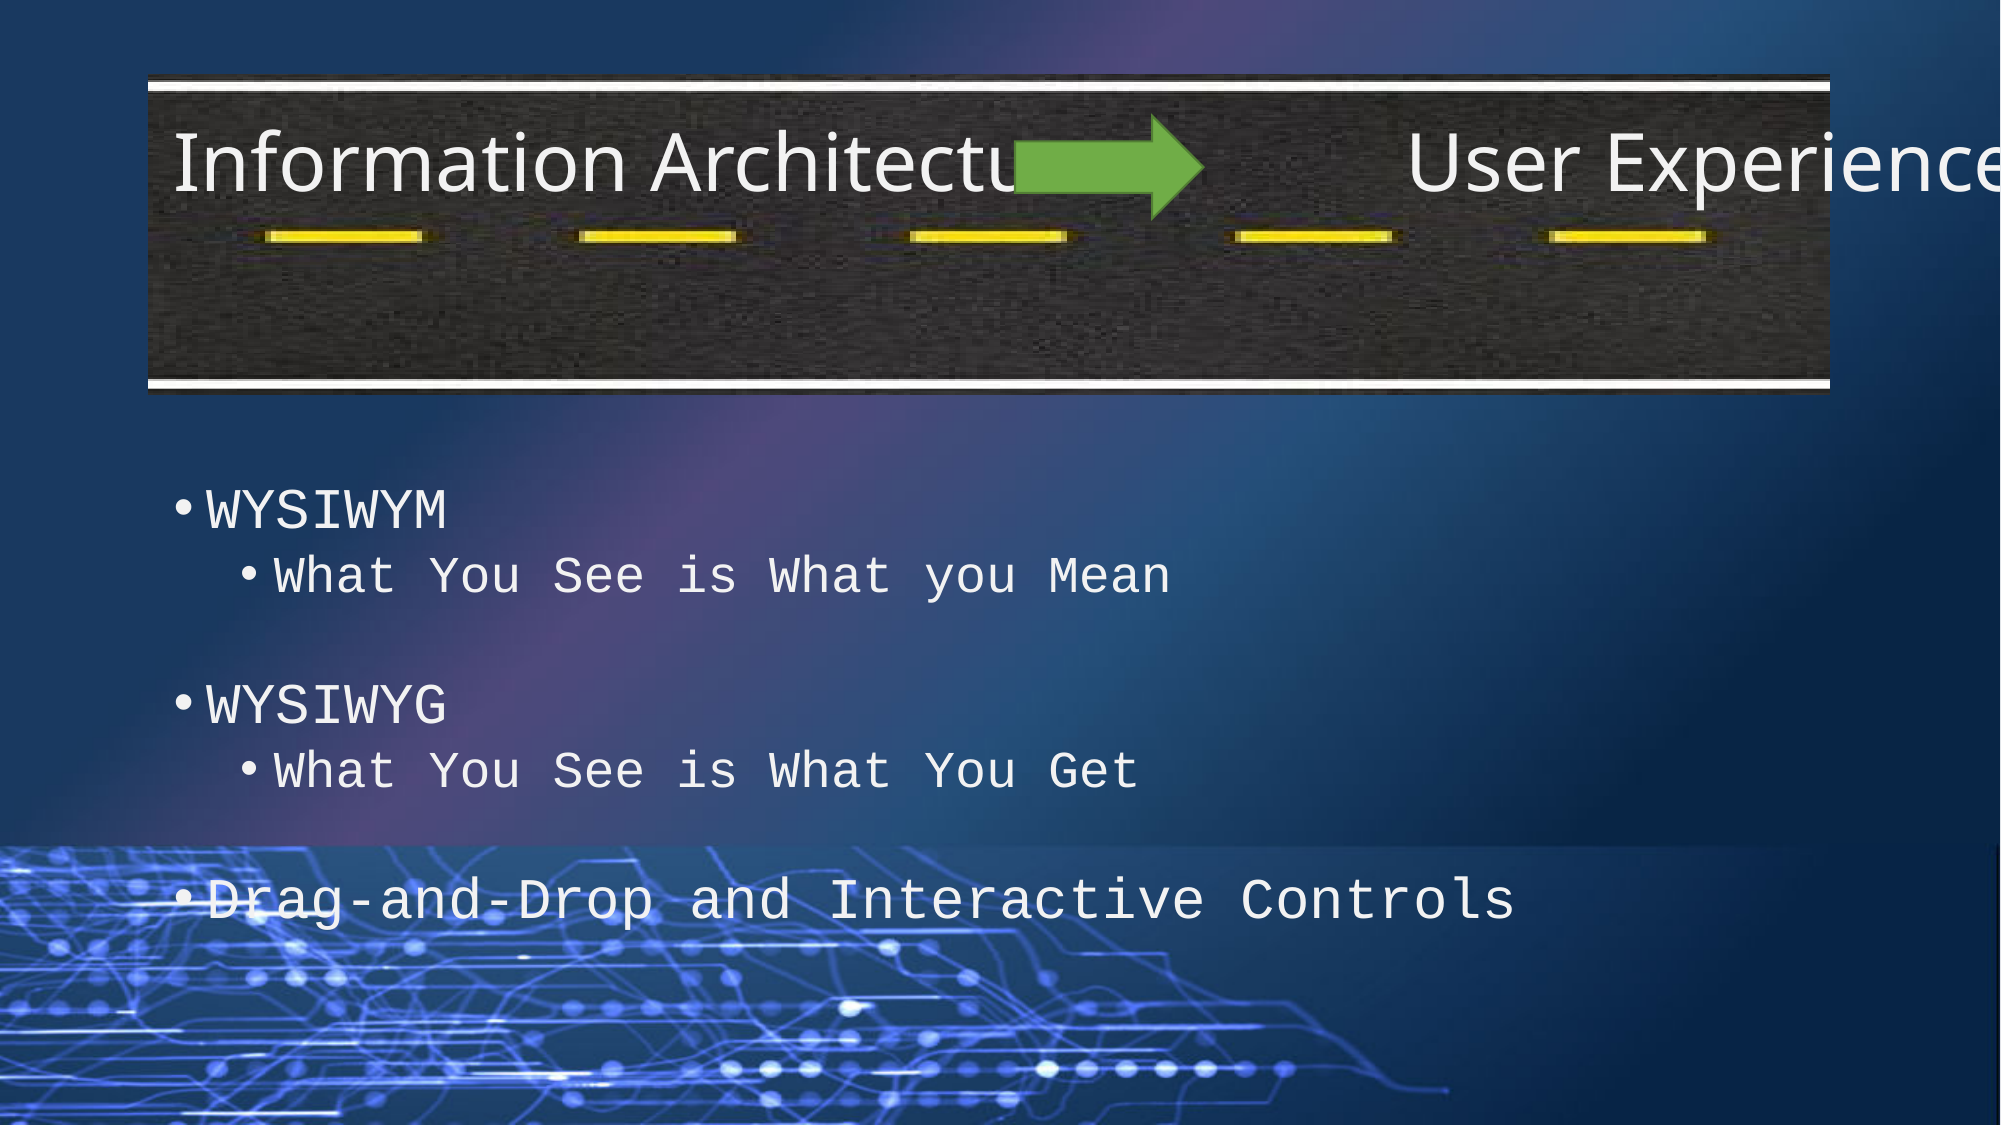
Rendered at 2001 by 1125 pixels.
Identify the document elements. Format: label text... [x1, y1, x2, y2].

title Information Architecture User Experience [1830, 111, 2000, 219]
list WYSIWYM What You See is What you Mean WYSIWYG What You See is What You Get Drag-and-Drop and Interactive Controls [158, 471, 1830, 940]
picture [0, 0, 2001, 1125]
